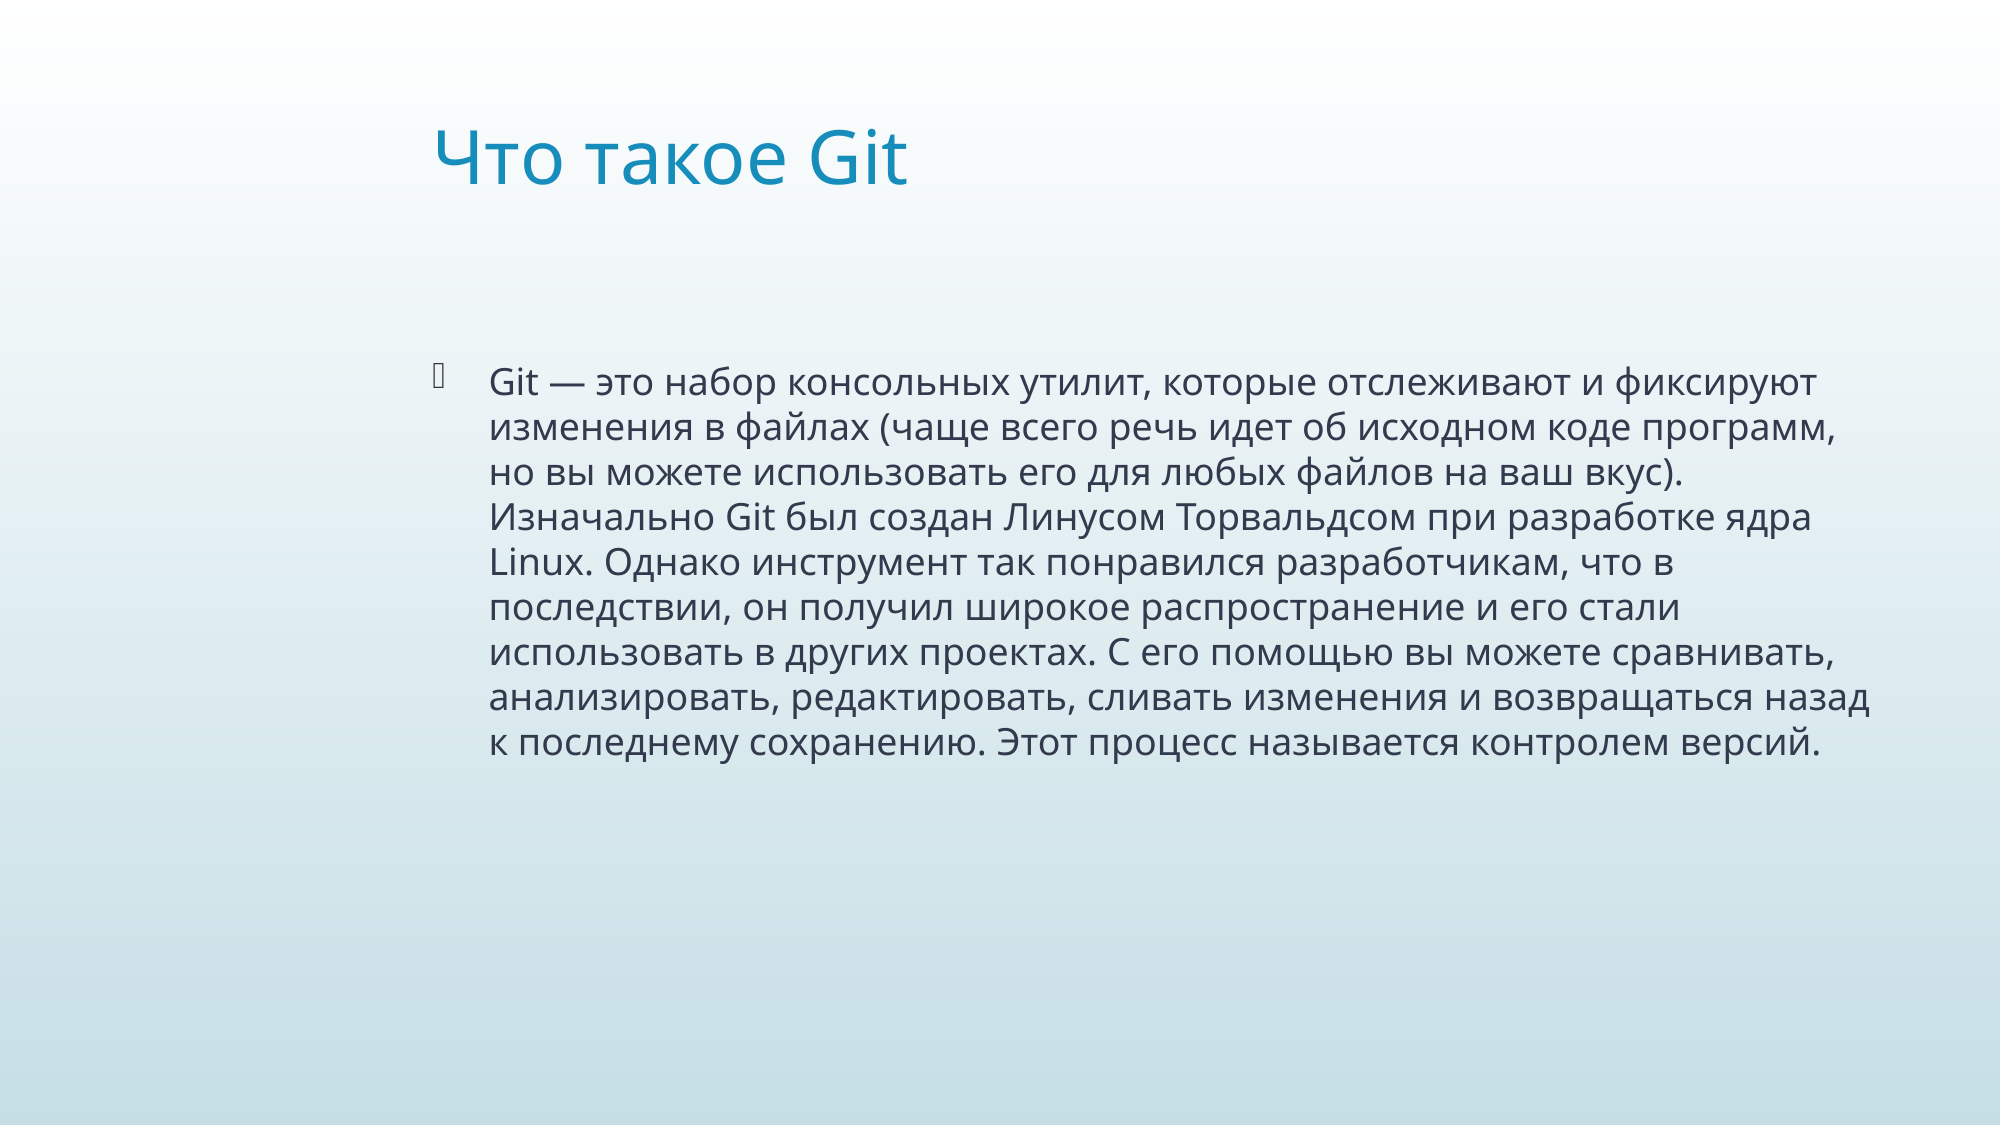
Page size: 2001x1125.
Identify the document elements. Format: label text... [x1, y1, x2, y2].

list Git — это набор консольных утилит, которые отслеживают и фиксируют изменения в файлах (чаще всего речь идет об исходном коде программ, но вы можете использовать его для любых файлов на ваш вкус). Изначально Git был создан Линусом Торвальдсом при разработке ядра Linux. Однако инструмент так понравился разработчикам, что в последствии, он получил широкое распространение и его стали использовать в других проектах. С его помощью вы можете сравнивать, анализировать, редактировать, сливать изменения и возвращаться назад к последнему сохранению. Этот процесс называется контролем версий. [424, 349, 1888, 971]
title Что такое Git [424, 101, 1888, 313]
